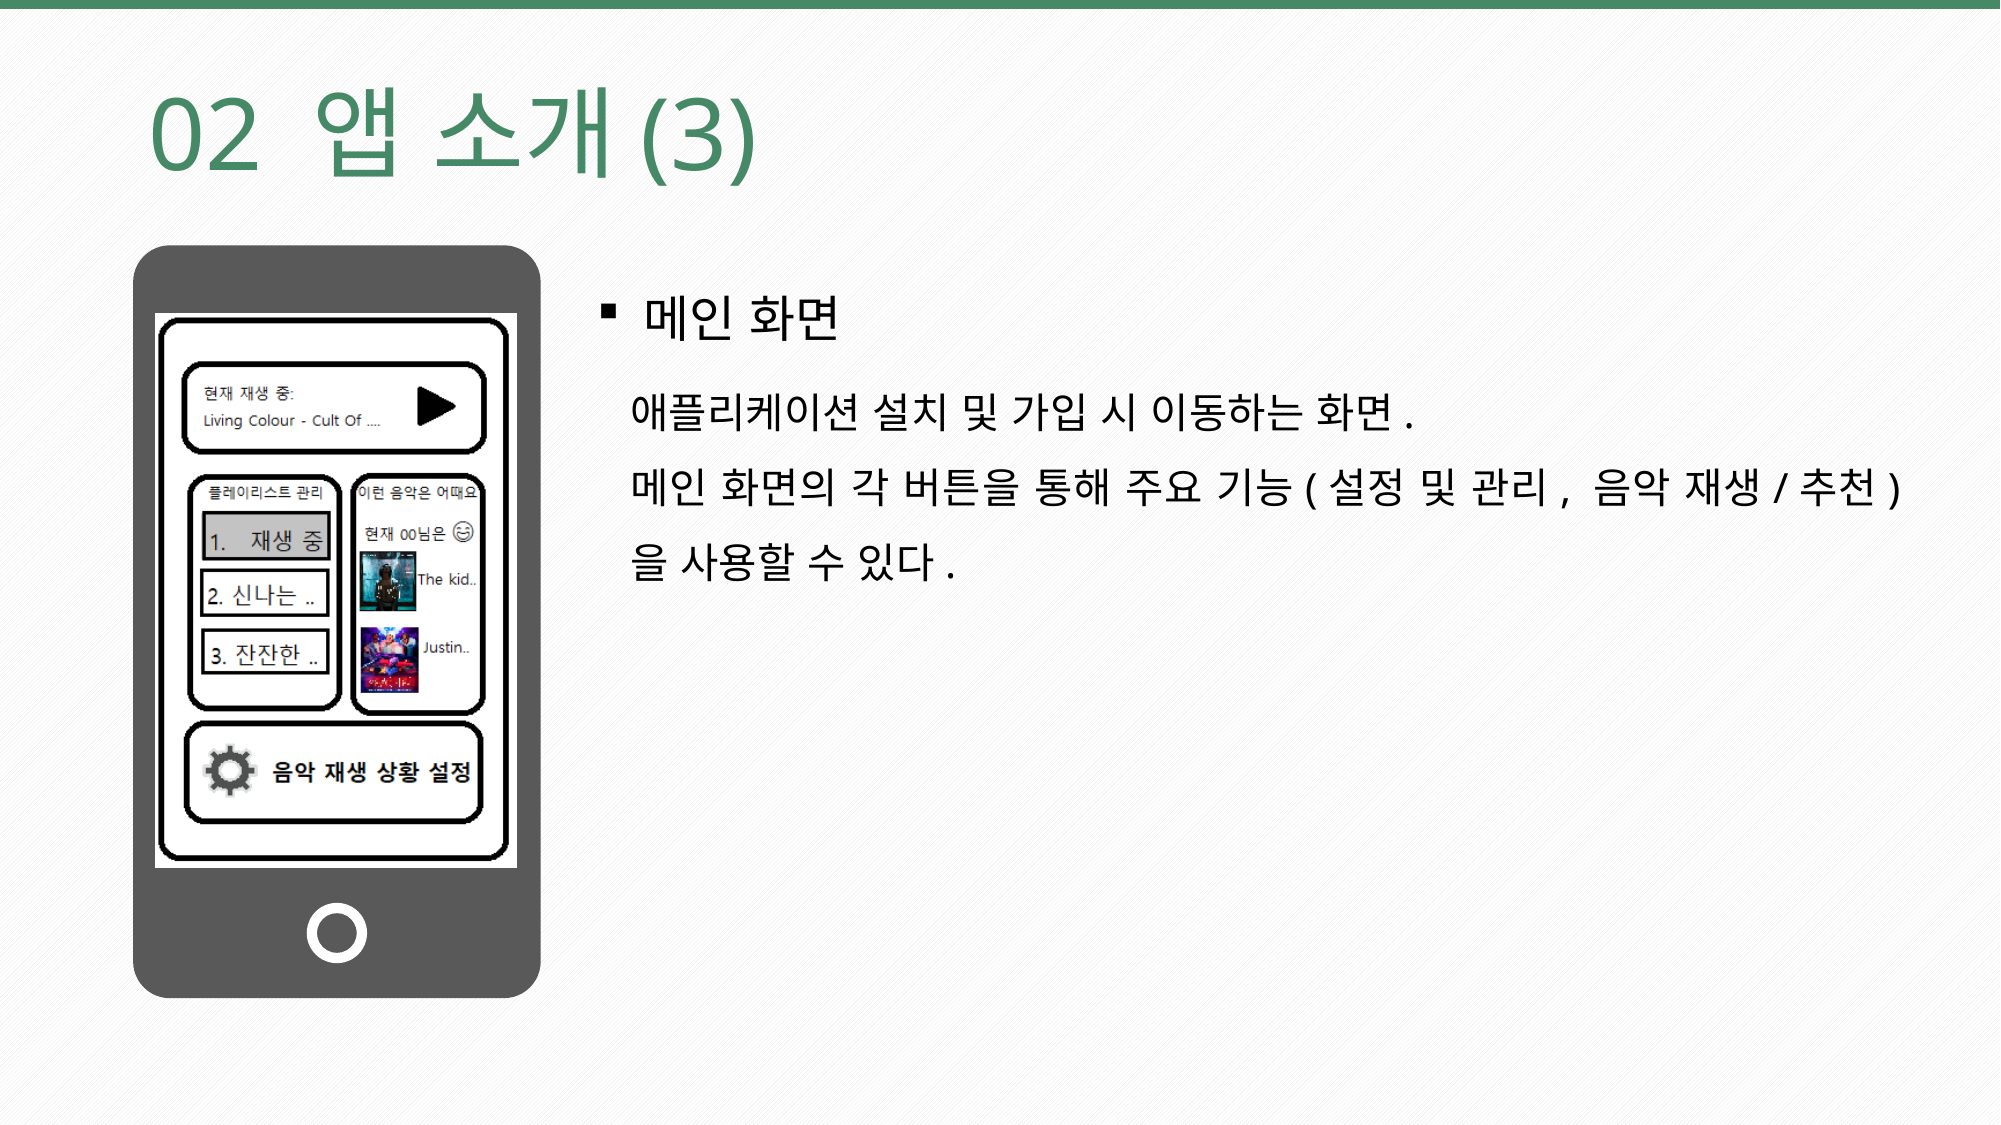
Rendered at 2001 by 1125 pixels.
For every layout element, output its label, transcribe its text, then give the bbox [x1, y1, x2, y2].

text_box 02 앱 소개(3) [133, 29, 1867, 246]
text_box 애플리케이션 설치 및 가입 시 이동하는 화면. 메인 화면의 각 버튼을 통해 주요 기능(설정 및 관리, 음악 재생/추천)을 사용할 수 있다. [615, 354, 1926, 595]
text_box 메인 화면 [576, 271, 1544, 365]
picture [155, 313, 517, 868]
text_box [133, 245, 541, 999]
